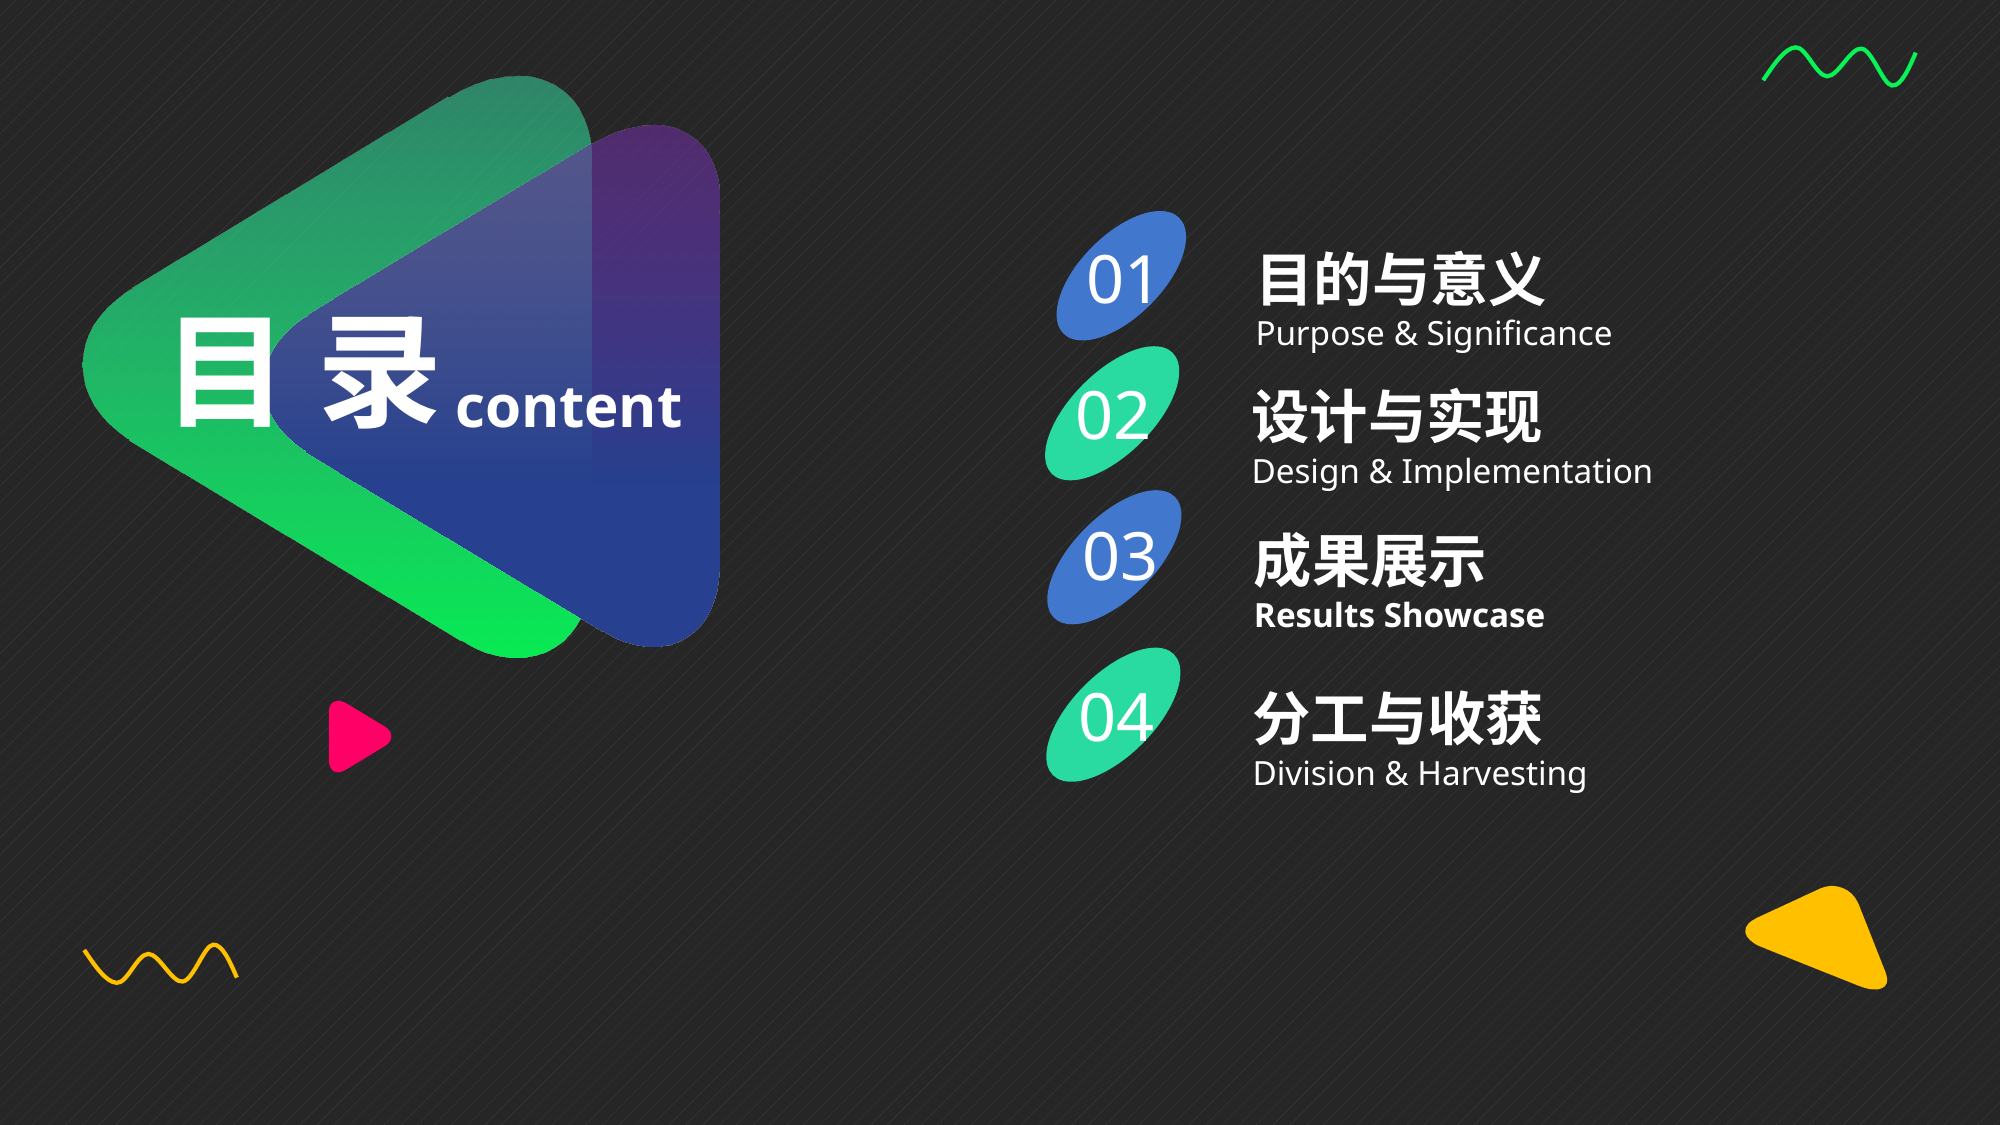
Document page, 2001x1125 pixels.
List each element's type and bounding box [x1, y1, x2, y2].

text_box [1762, 46, 1917, 87]
text_box [1745, 885, 1888, 990]
text_box [328, 700, 392, 773]
text_box [1036, 229, 1914, 362]
text_box [1022, 365, 1828, 499]
text_box [1024, 667, 1829, 801]
text_box [82, 75, 719, 658]
text_box [83, 943, 238, 984]
text_box [1028, 506, 1830, 643]
